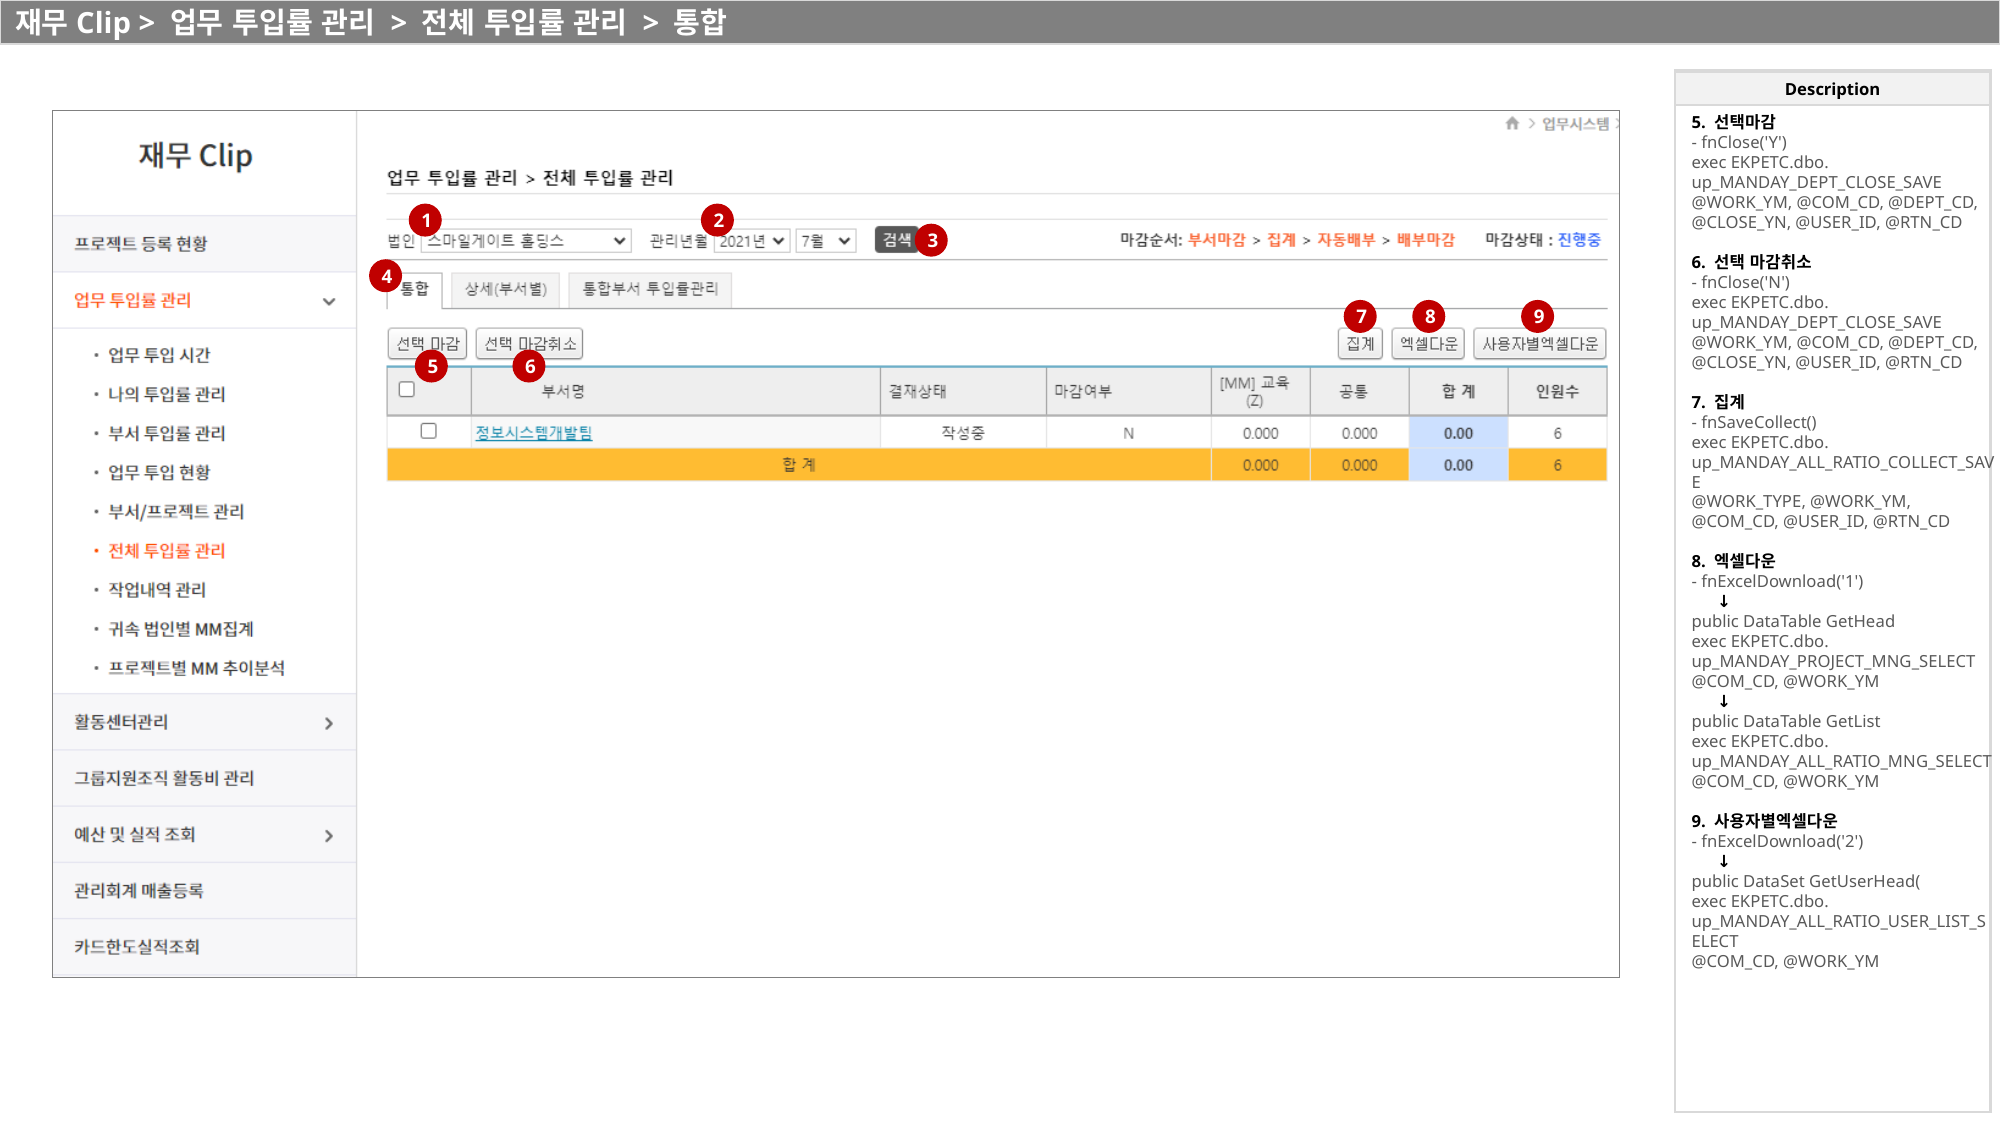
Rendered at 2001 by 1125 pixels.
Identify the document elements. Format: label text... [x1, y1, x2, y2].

picture [52, 110, 1620, 978]
text_box 재무Clip > 업무 투입률 관리 > 전체 투입률 관리 > 통합 [0, 0, 2000, 45]
text_box 5. 선택마감 - fnClose('Y') exec EKPETC.dbo. up_MANDAY_DEPT_CLOSE_SAVE @WORK_YM, @COM_CD, @DEPT_CD, @CLOSE_YN, @USER_ID, @RTN_CD 6. 선택 마감취소 - fnClose('N') exec EKPETC.dbo. up_MANDAY_DEPT_CLOSE_SAVE @WORK_YM, @COM_CD, @DEPT_CD, @CLOSE_YN, @USER_ID, @RTN_CD 7. 집계 - fnSaveCollect() exec EKPETC.dbo. up_MANDAY_ALL_RATIO_COLLECT_SAVE @WORK_TYPE, @WORK_YM, @COM_CD, @USER_ID, @RTN_CD 8. 엑셀다운 - fnExcelDownload('1') ↓ public DataTable GetHead exec EKPETC.dbo. up_MANDAY_PROJECT_MNG_SELECT @COM_CD, @WORK_YM ↓ public DataTable GetList exec EKPETC.dbo. up_MANDAY_ALL_RATIO_MNG_SELECT @COM_CD, @WORK_YM 9. 사용자별엑셀다운 - fnExcelDownload('2') ↓ public DataSet GetUserHead( exec EKPETC.dbo. up_MANDAY_ALL_RATIO_USER_LIST_SELECT @COM_CD, @WORK_YM [1676, 104, 2000, 978]
text_box [1674, 106, 1992, 1113]
text_box Description [1674, 71, 1992, 106]
